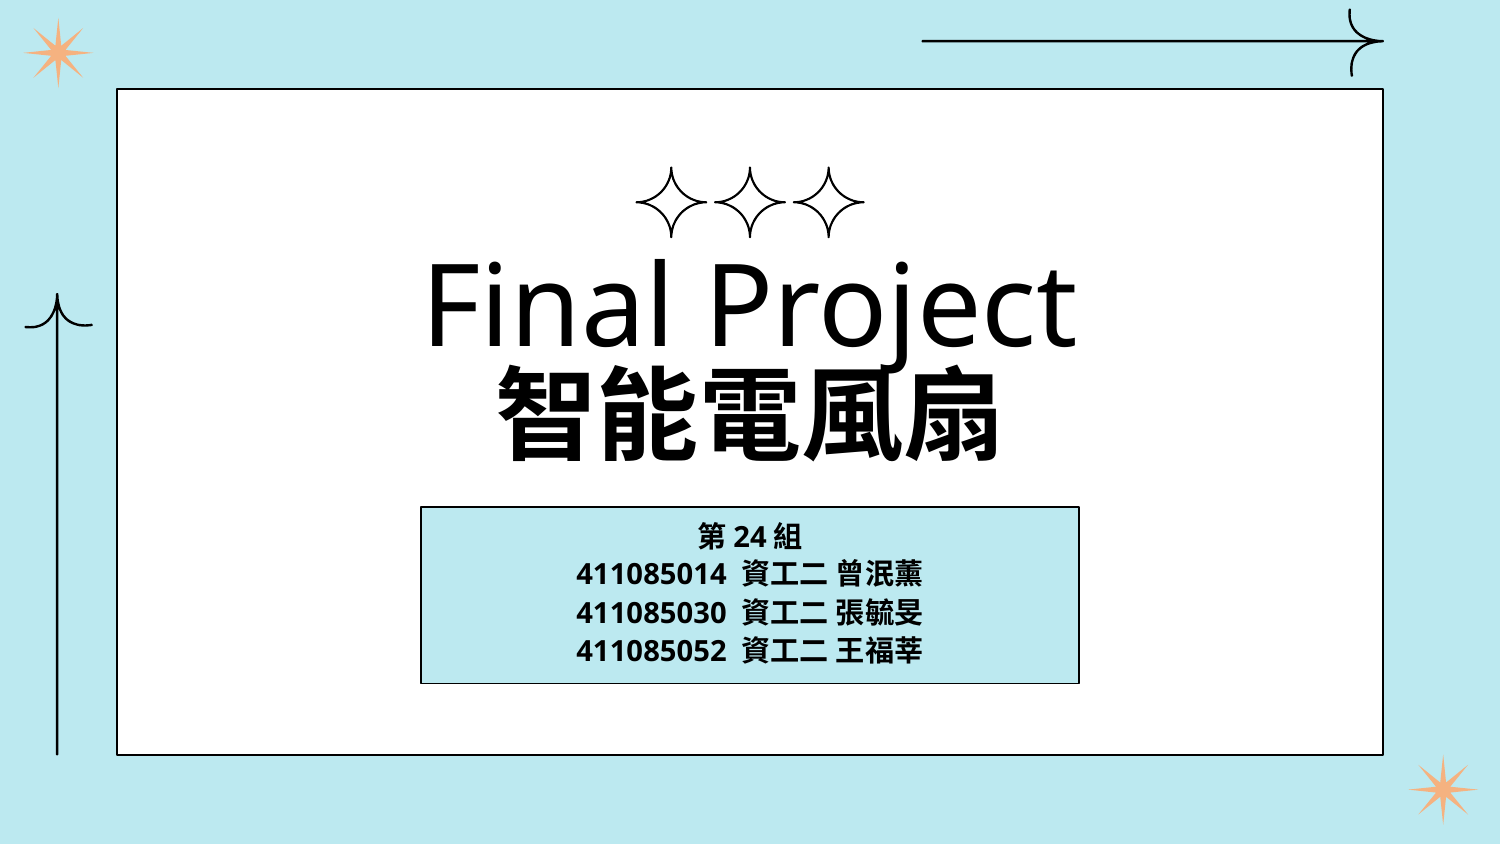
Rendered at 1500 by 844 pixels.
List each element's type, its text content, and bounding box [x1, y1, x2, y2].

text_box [636, 167, 864, 238]
text_box [922, 9, 1384, 76]
text_box [25, 293, 92, 755]
text_box [23, 17, 94, 89]
subtitle 第24組 411085014 資工二 曾泯薰 411085030 資工二 張毓旻 411085052 資工二 王福莘 [420, 506, 1080, 684]
text_box [1407, 754, 1479, 825]
title Final Project 智能電風扇 [248, 237, 1252, 516]
